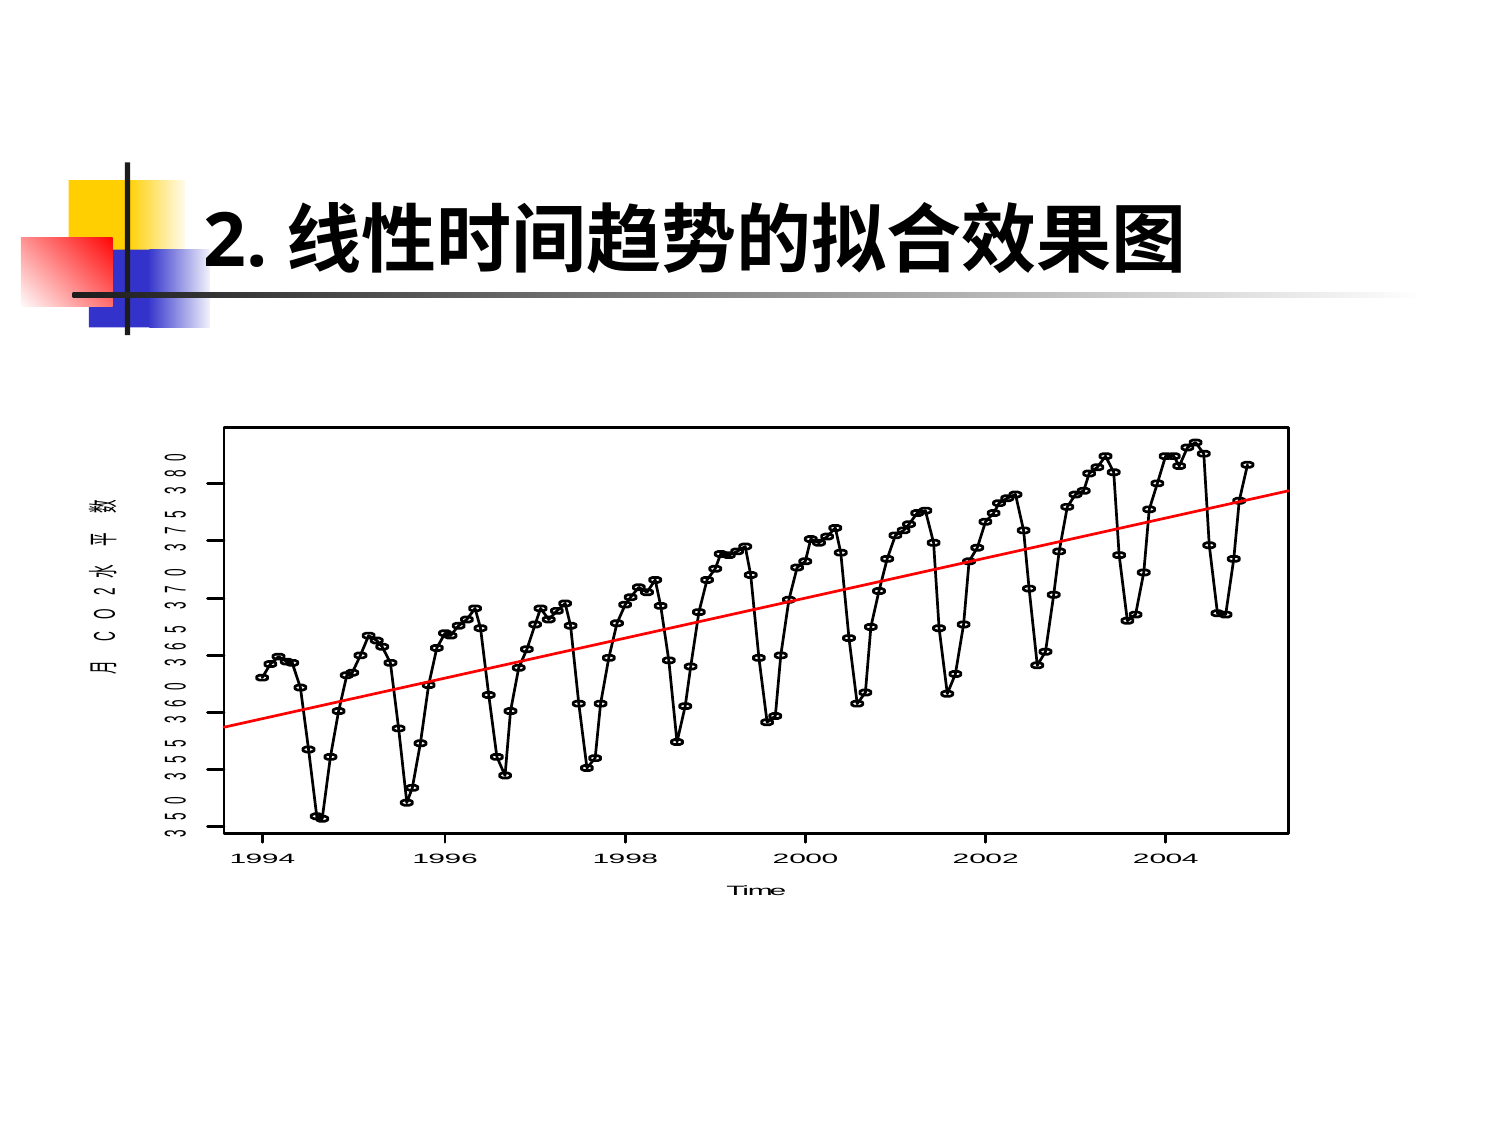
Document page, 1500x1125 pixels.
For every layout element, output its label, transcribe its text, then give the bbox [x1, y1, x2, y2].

picture [81, 363, 1360, 915]
title 2.线性时间趋势的拟合效果图 [188, 101, 1468, 289]
